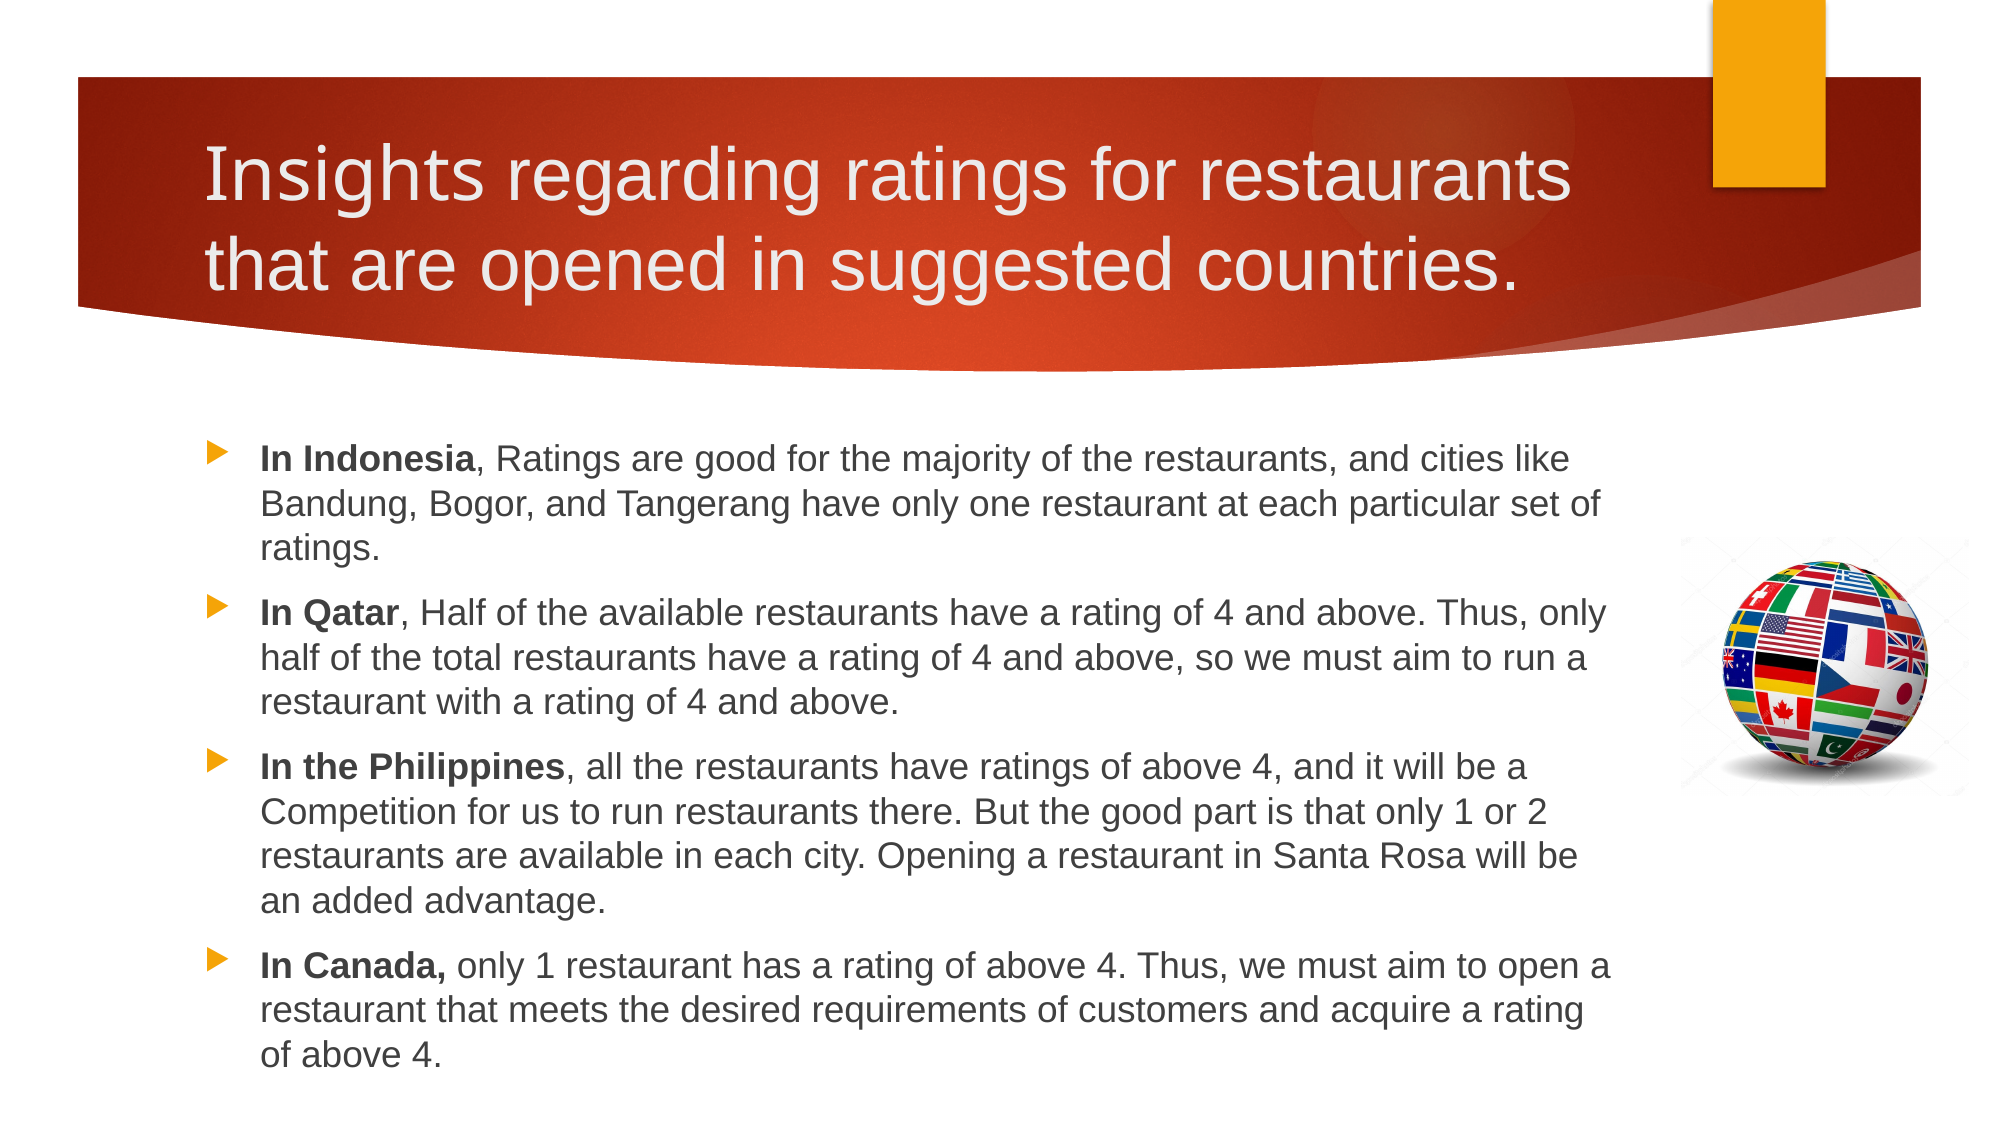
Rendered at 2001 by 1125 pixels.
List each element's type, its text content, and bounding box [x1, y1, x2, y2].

list In Indonesia, Ratings are good for the majority of the restaurants, and cities like Bandung, Bogor, and Tangerang have only one restaurant at each particular set of ratings. In Qatar, Half of the available restaurants have a rating of 4 and above. Thus, only half of the total restaurants have a rating of 4 and above, so we must aim to run a restaurant with a rating of 4 and above. In the Philippines, all the restaurants have ratings of above 4, and it will be a Competition for us to run restaurants there. But the good part is that only 1 or 2 restaurants are available in each city. Opening a restaurant in Santa Rosa will be an added advantage. In Canada, only 1 restaurant has a rating of above 4. Thus, we must aim to open a restaurant that meets the desired requirements of customers and acquire a rating of above 4. [189, 427, 1627, 1083]
picture [1681, 536, 1969, 796]
title Insights regarding ratings for restaurants that are opened in suggested countries. [189, 155, 1627, 275]
